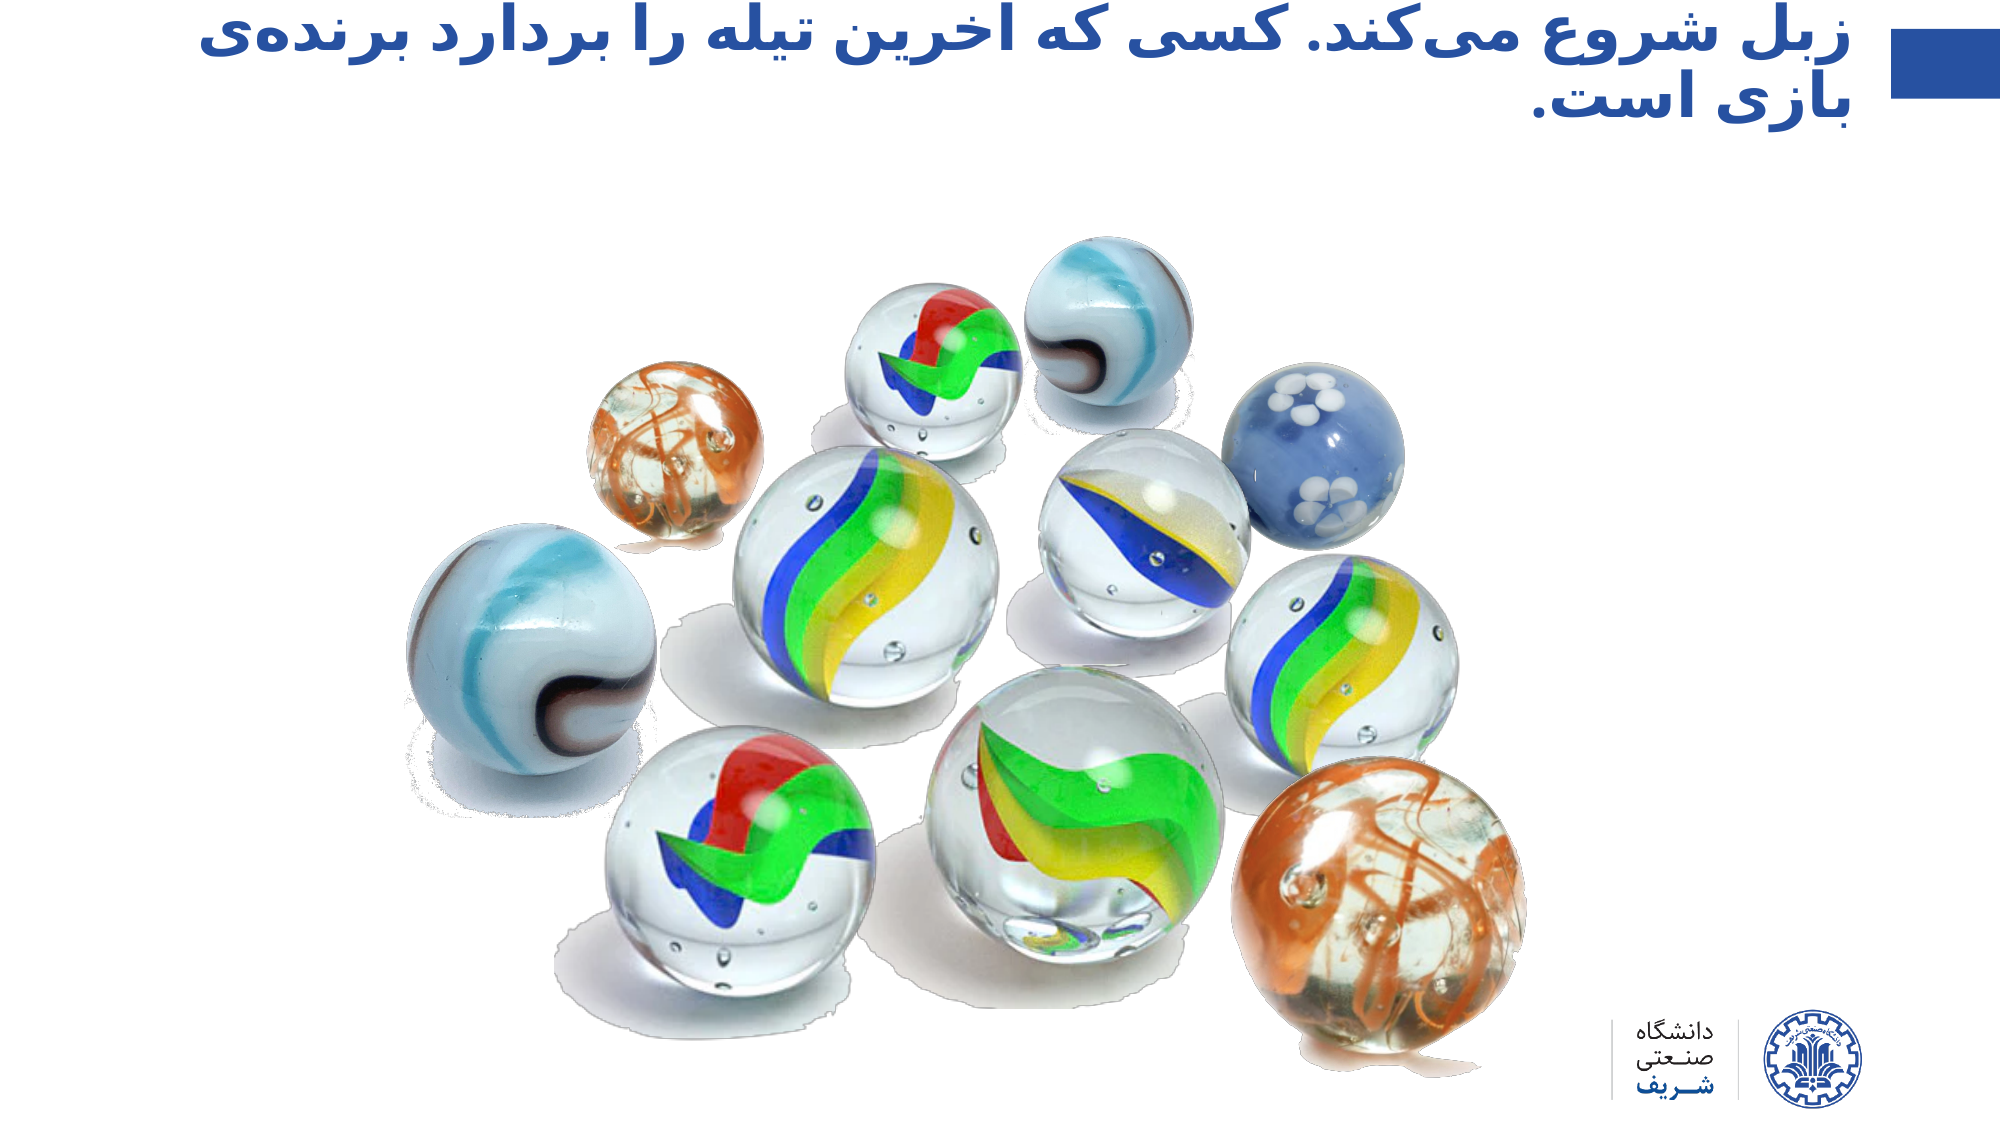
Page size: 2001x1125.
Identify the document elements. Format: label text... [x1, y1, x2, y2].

picture [1609, 1009, 1863, 1109]
picture [403, 236, 1538, 1081]
list زبل شروع می‌کند. کسی که آخرین تیله را بردارد برنده‌ی بازی است. [136, 6, 1863, 121]
